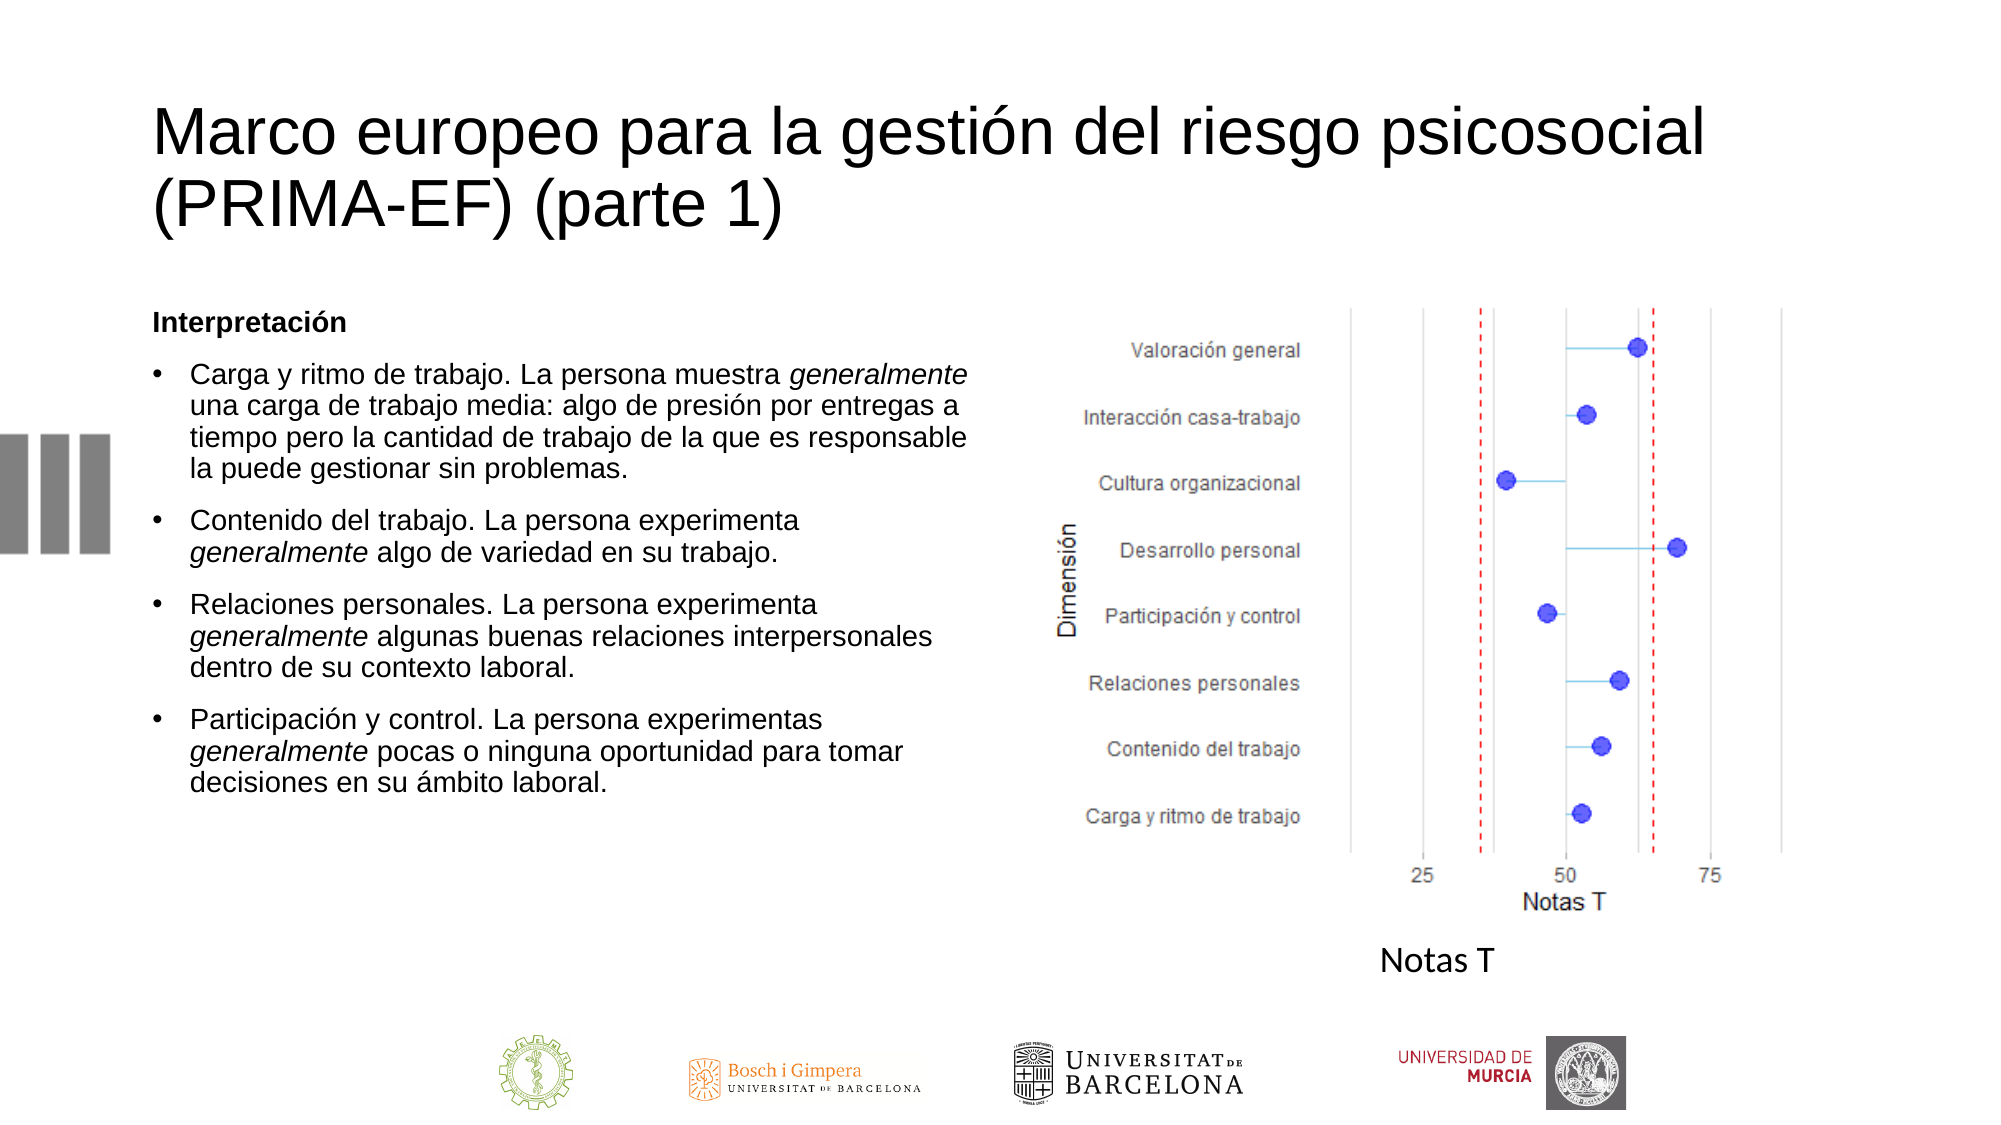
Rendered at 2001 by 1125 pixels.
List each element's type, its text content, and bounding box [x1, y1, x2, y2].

list Interpretación Carga y ritmo de trabajo. La persona muestra generalmente una carga de trabajo media: algo de presión por entregas a tiempo pero la cantidad de trabajo de la que es responsable la puede gestionar sin problemas. Contenido del trabajo. La persona experimenta generalmente algo de variedad en su trabajo. Relaciones personales. La persona experimenta generalmente algunas buenas relaciones interpersonales dentro de su contexto laboral. Participación y control. La persona experimentas generalmente pocas o ninguna oportunidad para tomar decisiones en su ámbito laboral. [137, 299, 988, 1014]
picture [1331, 1036, 1627, 1110]
picture [684, 1031, 926, 1125]
picture [0, 420, 123, 563]
picture [1043, 297, 1832, 928]
title Marco europeo para la gestión del riesgo psicosocial (PRIMA-EF) (parte 1) [137, 59, 1863, 278]
text_box Notas T [1012, 927, 1863, 1011]
picture [499, 1035, 573, 1110]
picture [1014, 1042, 1243, 1105]
